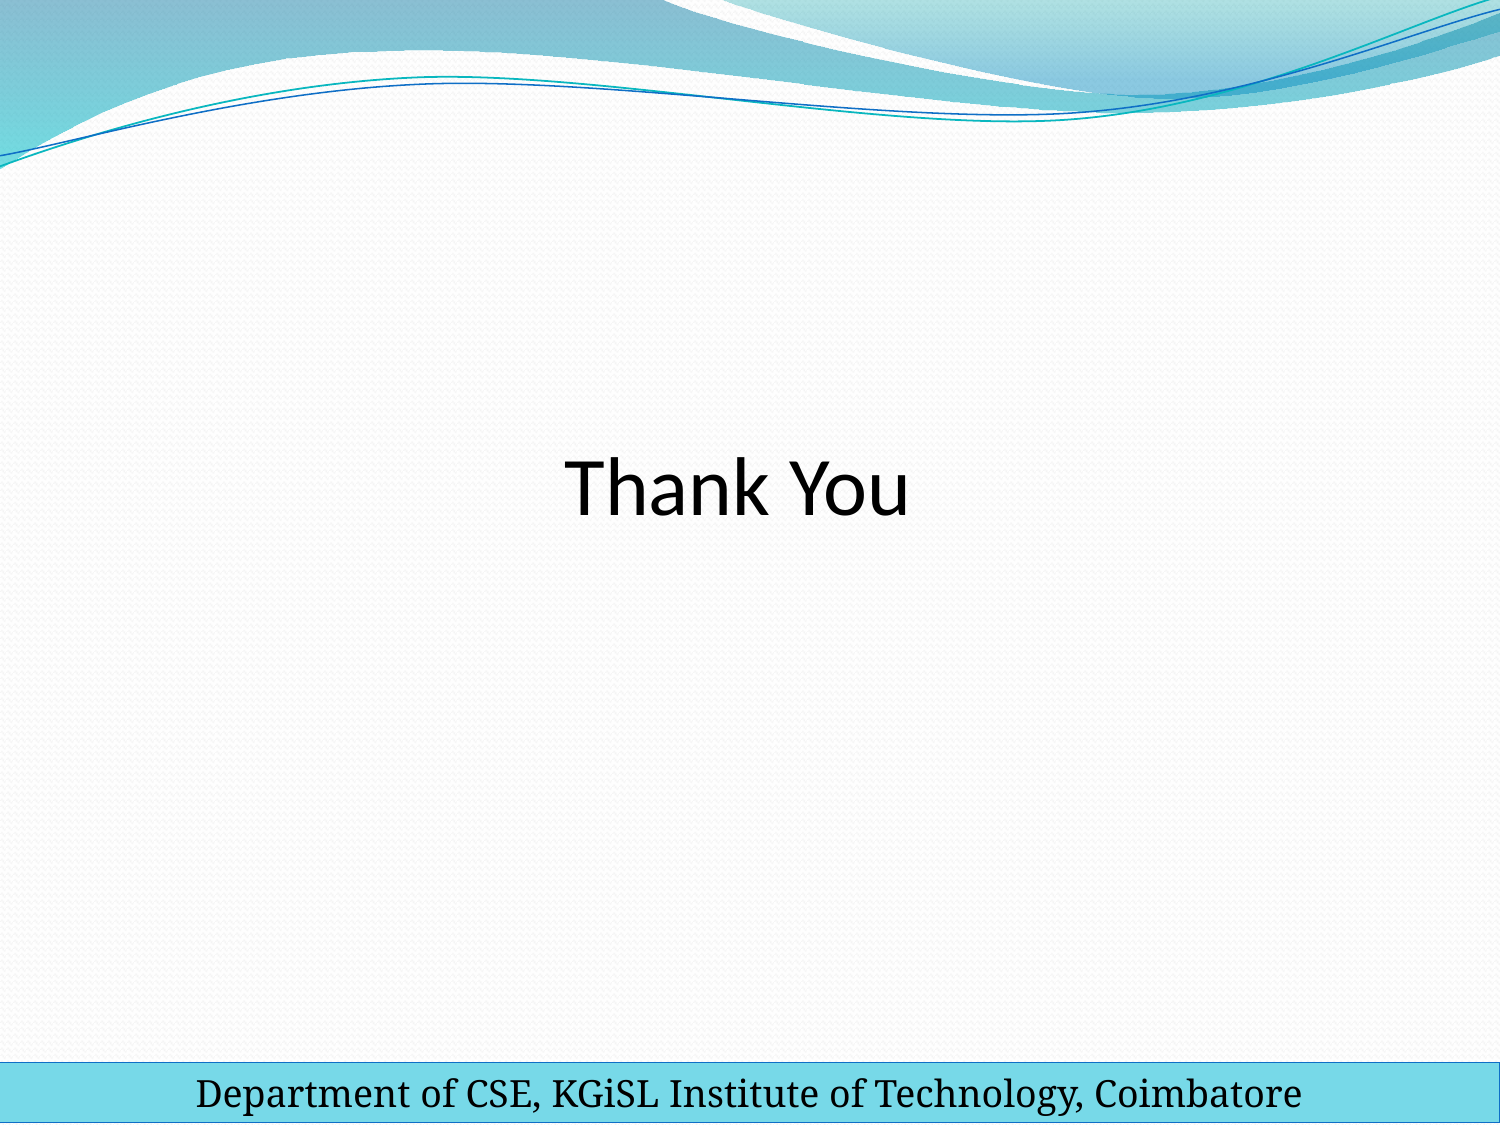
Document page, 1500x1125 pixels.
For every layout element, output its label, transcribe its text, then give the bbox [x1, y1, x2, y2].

text_box Department of CSE, KGiSL Institute of Technology, Coimbatore [0, 1062, 1500, 1123]
list Thank You [549, 425, 1363, 1045]
